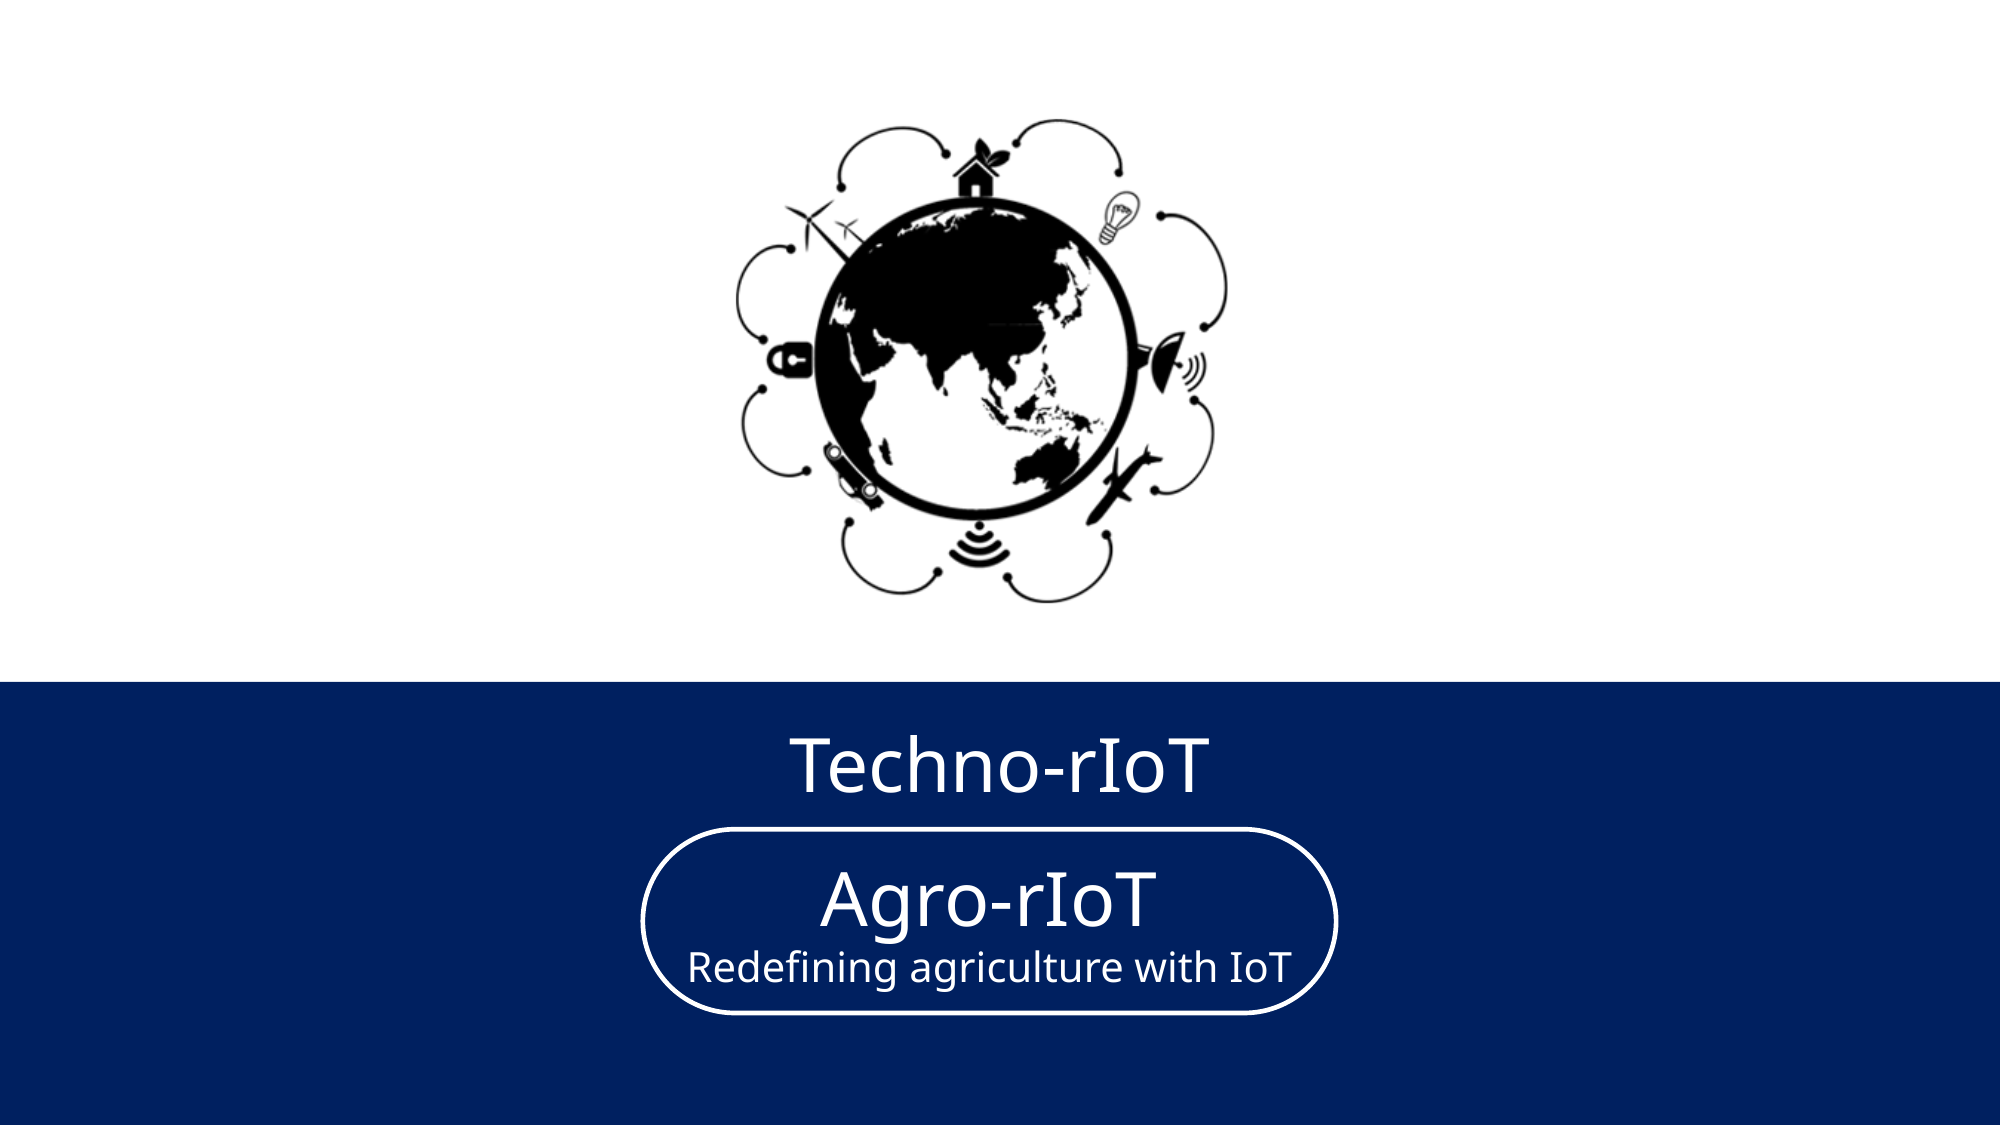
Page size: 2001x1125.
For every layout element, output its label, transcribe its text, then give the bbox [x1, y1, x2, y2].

text_box [0, 681, 2000, 1125]
text_box Techno-rIoT [632, 710, 1368, 815]
picture [619, 0, 1360, 740]
text_box Agro-rIoT Redefining agriculture with IoT [641, 828, 1338, 1015]
